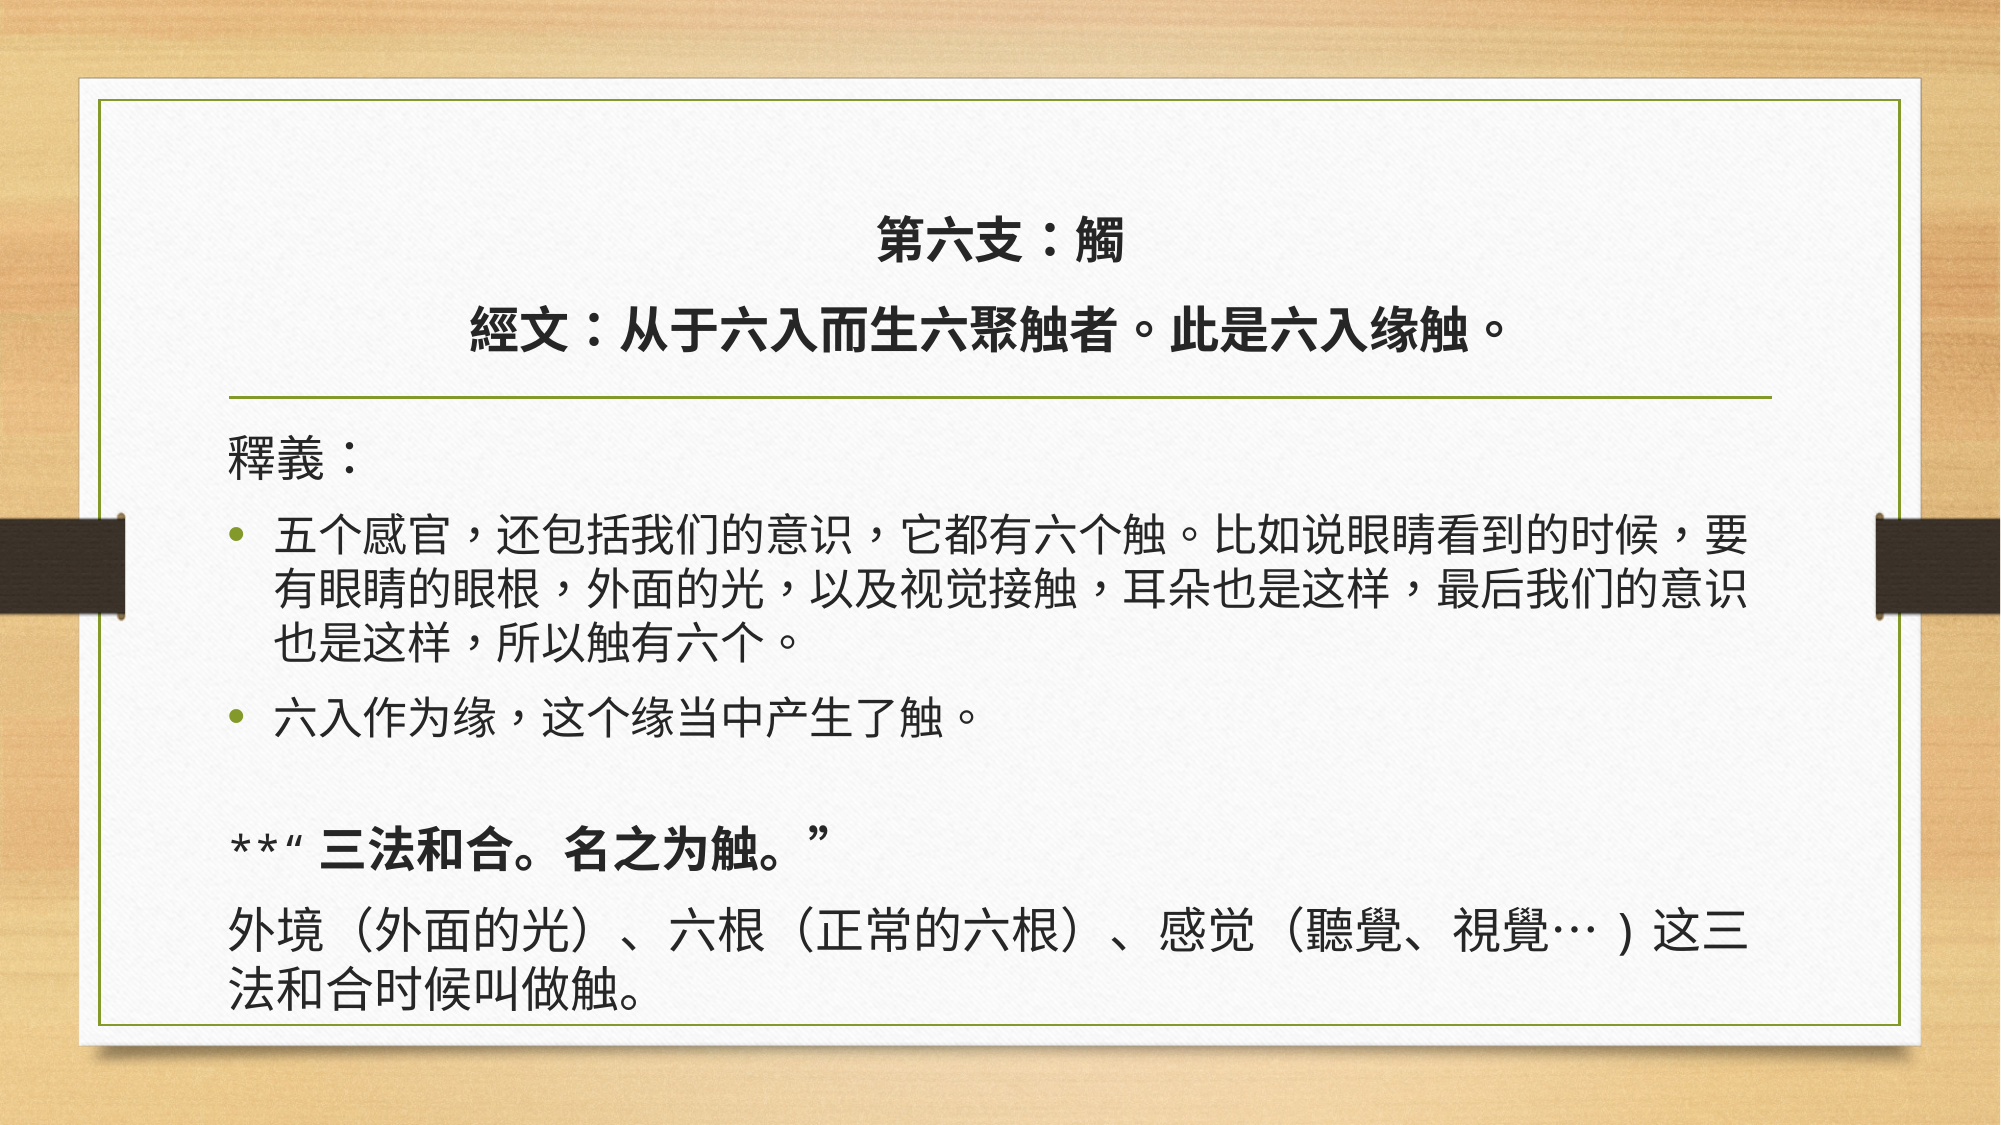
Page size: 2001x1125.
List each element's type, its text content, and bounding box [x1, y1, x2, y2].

picture [0, 0, 2001, 1125]
list 釋義： 五个感官，还包括我们的意识，它都有六个触。比如说眼睛看到的时候，要有眼睛的眼根，外面的光，以及视觉接触，耳朵也是这样，最后我们的意识也是这样，所以触有六个。 六入作为缘，这个缘当中产生了触。 **“三法和合。名之为触。” 外境（外面的光）、六根（正常的六根）、感觉（聽覺、視覺…)这三法和合时候叫做触。 [212, 419, 1788, 1026]
title 第六支：觸 經文：从于六入而生六聚触者。此是六入缘触。 [212, 161, 1788, 375]
